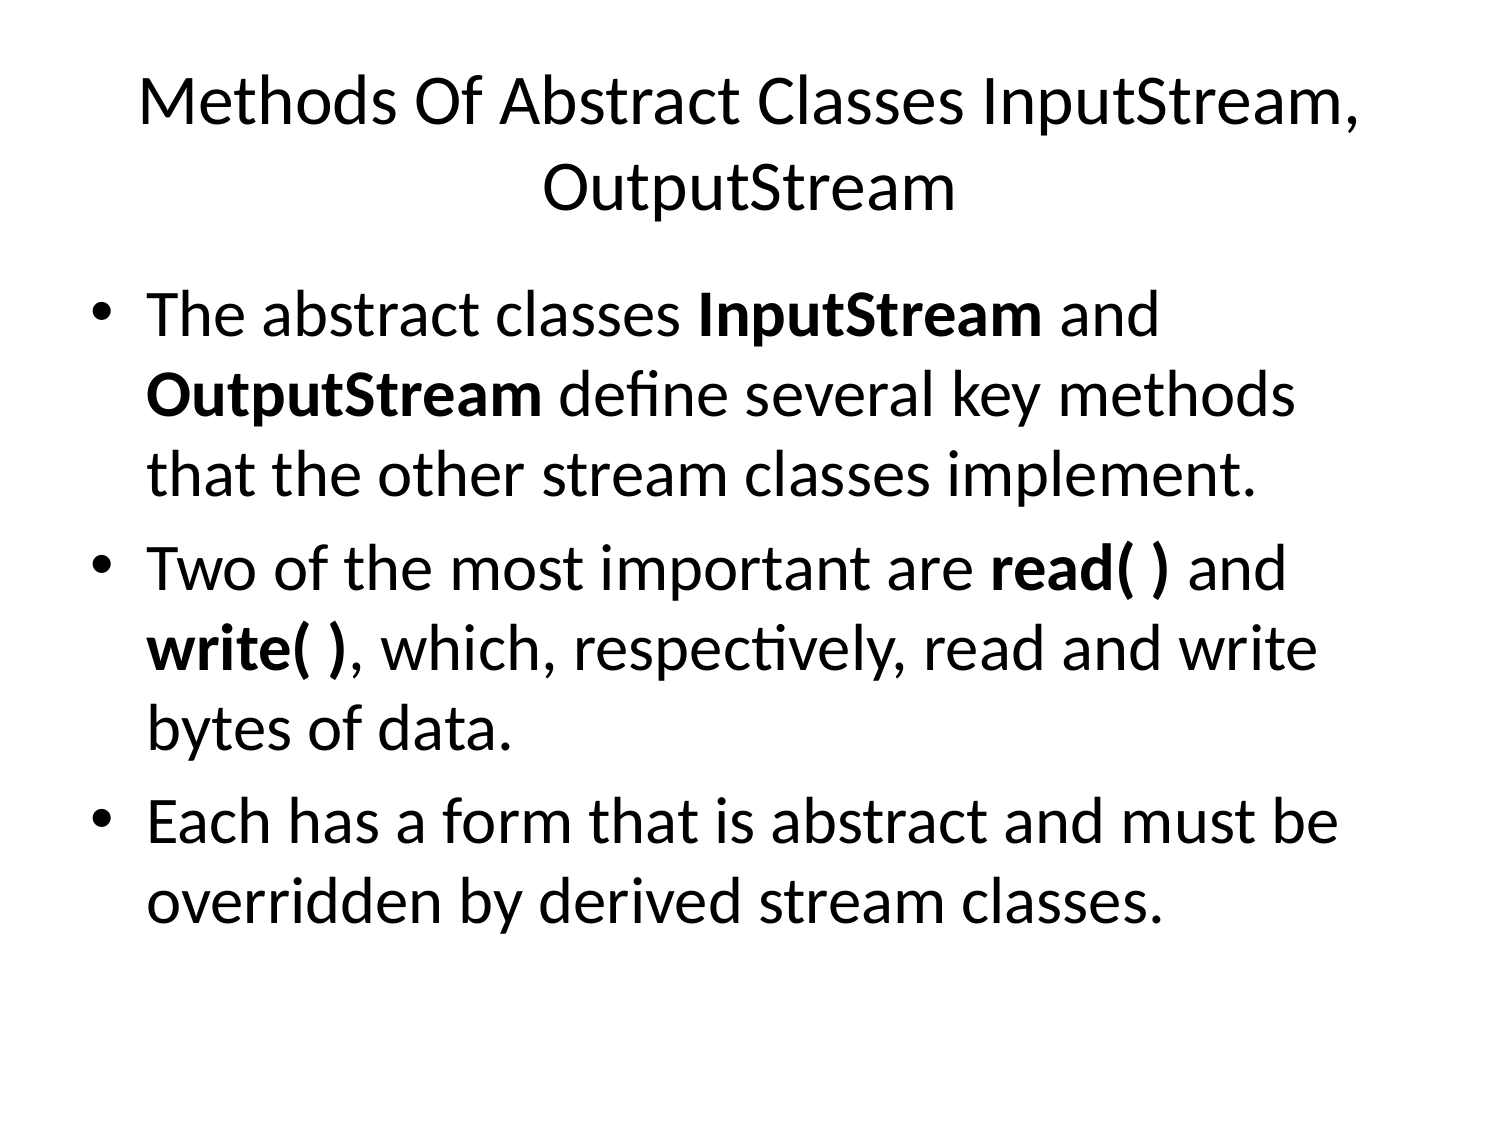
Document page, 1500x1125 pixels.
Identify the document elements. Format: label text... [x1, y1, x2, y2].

list The abstract classes InputStream and OutputStream define several key methods that the other stream classes implement. Two of the most important are read( ) and write( ), which, respectively, read and write bytes of data. Each has a form that is abstract and must be overridden by derived stream classes. [75, 262, 1425, 1005]
title Methods Of Abstract Classes InputStream, OutputStream [75, 45, 1425, 233]
